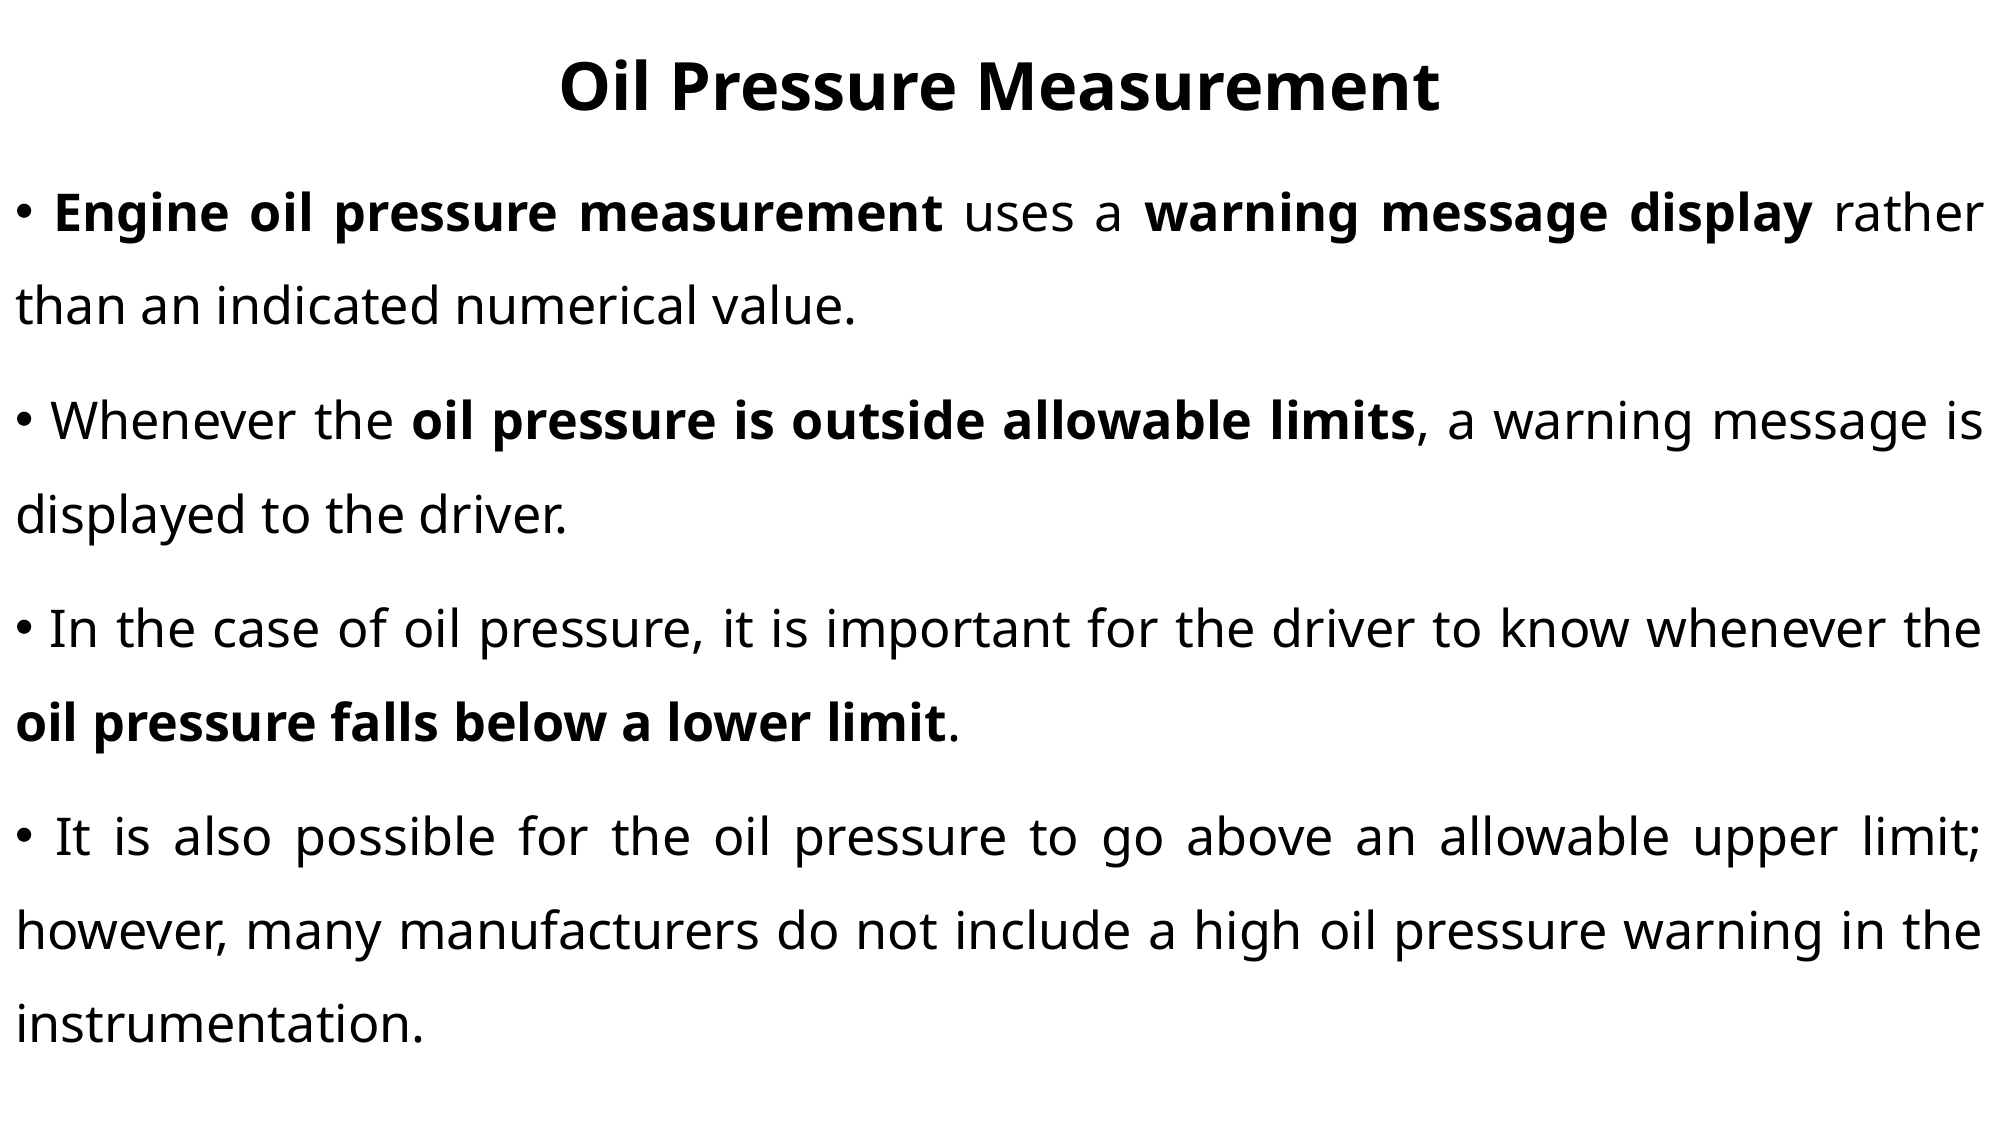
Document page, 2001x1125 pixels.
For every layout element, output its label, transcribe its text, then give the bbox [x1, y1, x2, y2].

title Oil Pressure Measurement [0, 0, 2000, 132]
subtitle Engine oil pressure measurement uses a warning message display rather than an indicated numerical value. Whenever the oil pressure is outside allowable limits, a warning message is displayed to the driver. In the case of oil pressure, it is important for the driver to know whenever the oil pressure falls below a lower limit. It is also possible for the oil pressure to go above an allowable upper limit; however, many manufacturers do not include a high oil pressure warning in the instrumentation. [0, 140, 2000, 1125]
